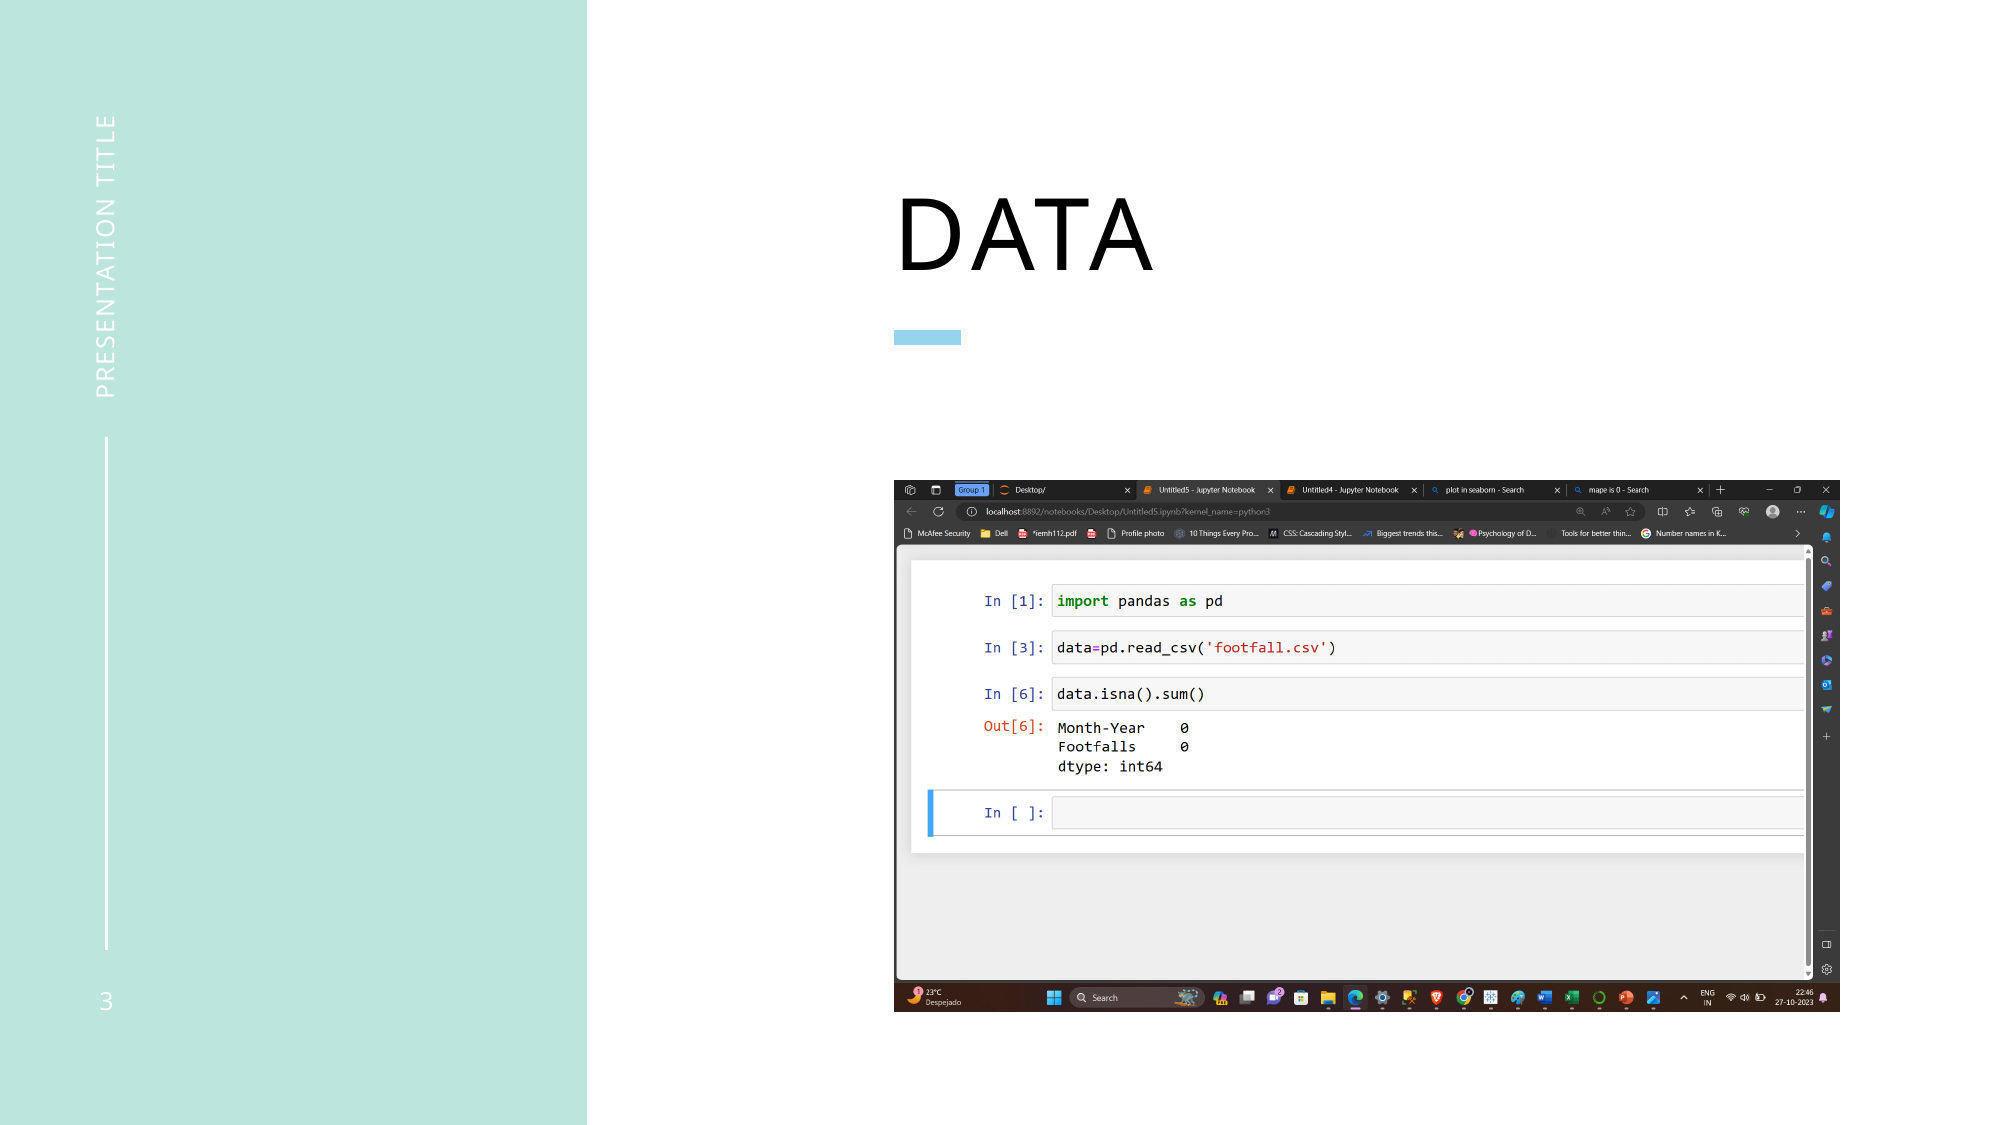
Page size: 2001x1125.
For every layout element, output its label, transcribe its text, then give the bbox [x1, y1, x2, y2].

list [894, 480, 1840, 1012]
title DATA [893, 184, 1839, 275]
footer presentation title [90, 107, 122, 400]
slide_number 3 [68, 987, 144, 1018]
